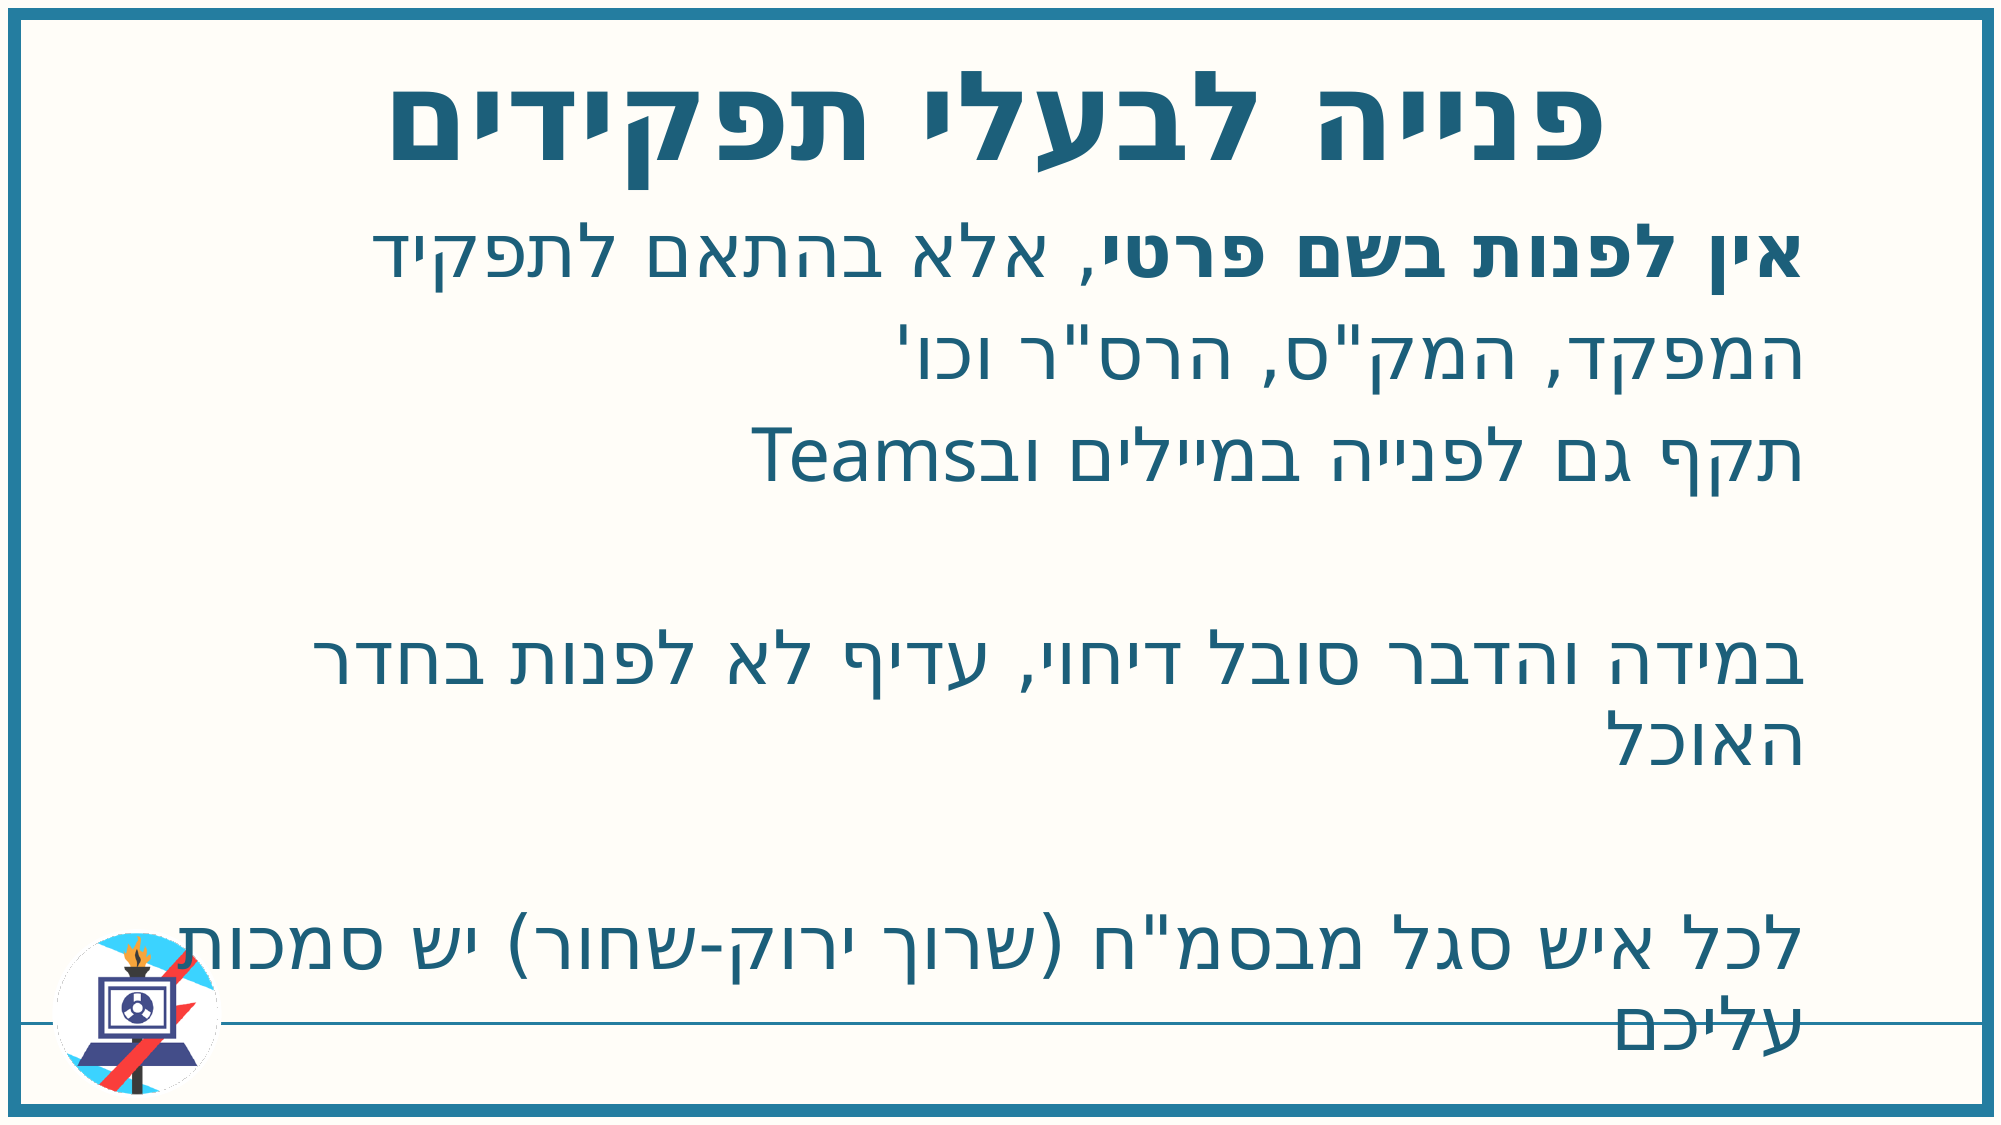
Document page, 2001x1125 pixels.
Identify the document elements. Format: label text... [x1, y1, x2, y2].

list ​מגיעים לבסיס בכל בוקר גם אם לא מרגישים בטוב, לא מחליטים על דעת עצמכם להישאר באכסניה או בבית.​ לא מרגישים טוב בסופ"ש – ניתן ללכת לרופא. יש ליידע את המפק"צ לפני התור ולאחריו. יום מחלה = גימלים​ יום גימל הוא פקודה לכל דבר – עליכם להישאר בבית במשך כל חופשת המחלה​ פטורים רפואיים חלים עד סוף הקורס ​ [52, 928, 222, 1098]
list פנייה לבעלי תפקידים [133, 45, 1859, 234]
list אין לפנות בשם פרטי, אלא בהתאם לתפקיד המפקד, המק"ס, הרס"ר וכו' תקף גם לפנייה במיילים ובTeams במידה והדבר סובל דיחוי, עדיף לא לפנות בחדר האוכל לכל איש סגל מבסמ"ח (שרוך ירוק-שחור) יש סמכות עליכם [141, 205, 1823, 990]
